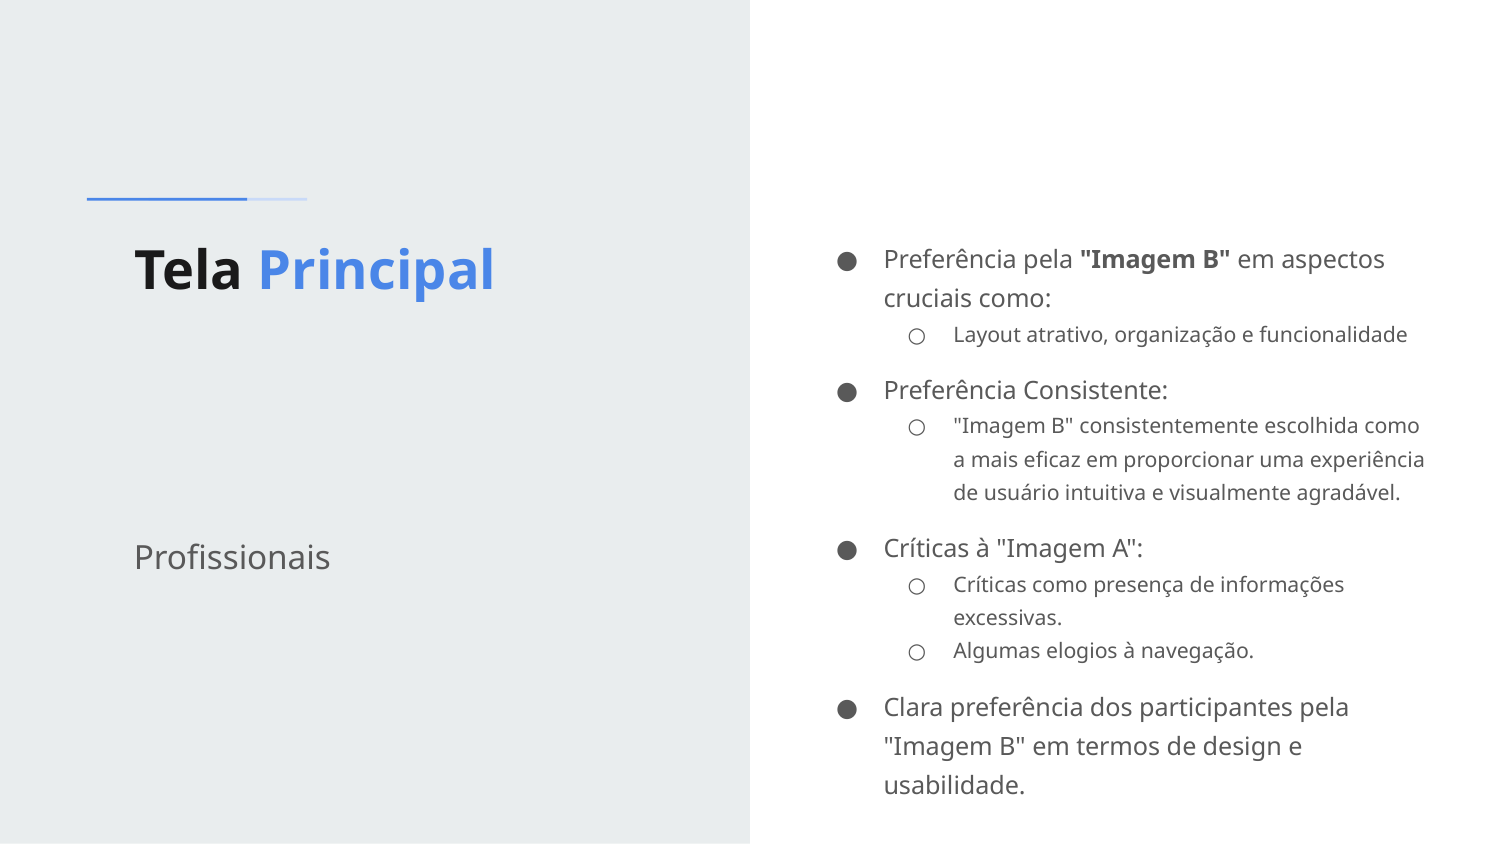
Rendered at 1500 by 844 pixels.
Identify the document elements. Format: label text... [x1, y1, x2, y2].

subtitle Profissionais [118, 518, 661, 644]
title Tela Principal [119, 216, 662, 494]
list Preferência pela "Imagem B" em aspectos cruciais como: Layout atrativo, organização e funcionalidade Preferência Consistente: "Imagem B" consistentemente escolhida como a mais eficaz em proporcionar uma experiência de usuário intuitiva e visualmente agradável. Críticas à "Imagem A": Críticas como presença de informações excessivas. Algumas elogios à navegação. Clara preferência dos participantes pela "Imagem B" em termos de design e usabilidade. [798, 221, 1449, 844]
